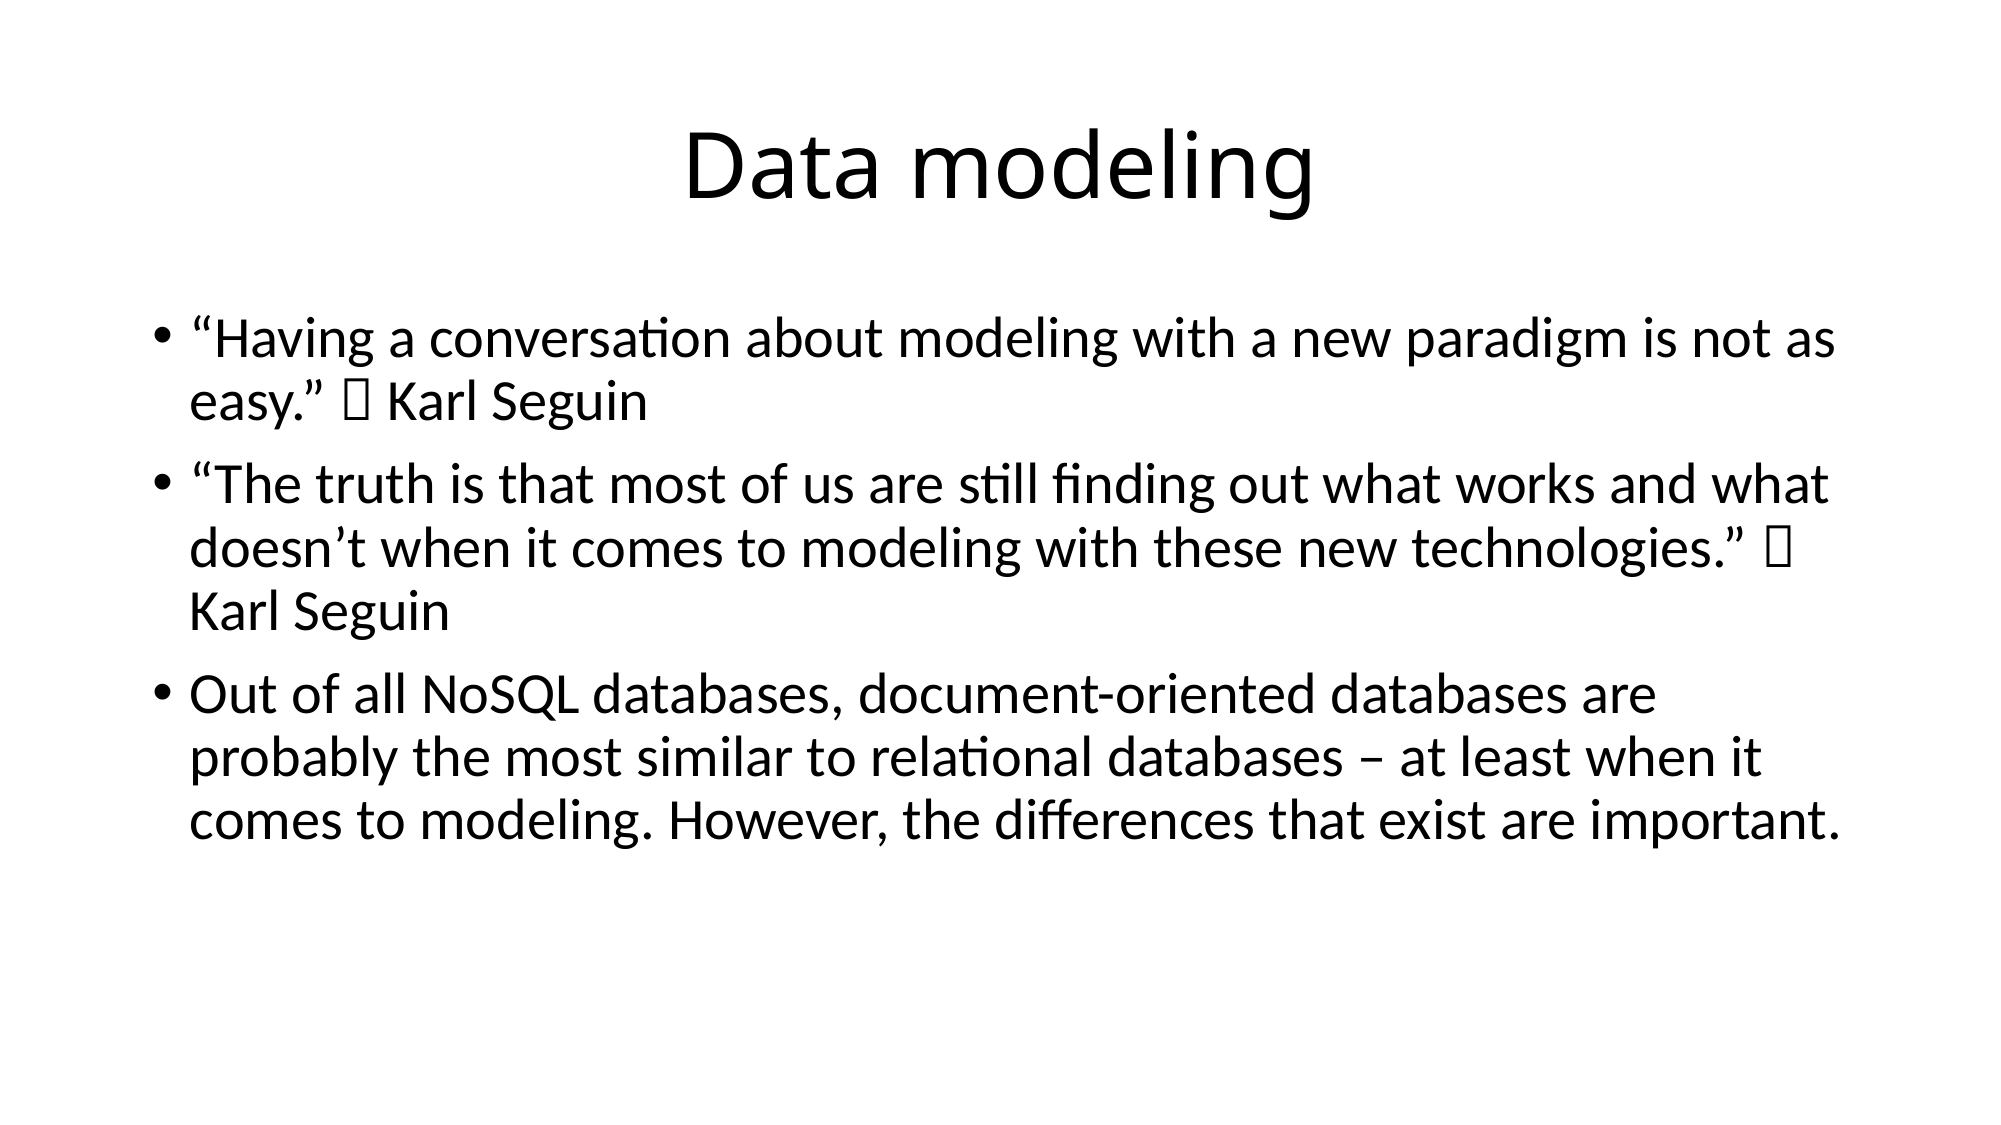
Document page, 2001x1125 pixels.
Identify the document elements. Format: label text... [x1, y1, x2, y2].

title Data modeling [137, 59, 1863, 278]
list “Having a conversation about modeling with a new paradigm is not as easy.”  Karl Seguin “The truth is that most of us are still finding out what works and what doesn’t when it comes to modeling with these new technologies.”  Karl Seguin Out of all NoSQL databases, document-oriented databases are probably the most similar to relational databases – at least when it comes to modeling. However, the differences that exist are important. [137, 299, 1863, 1014]
